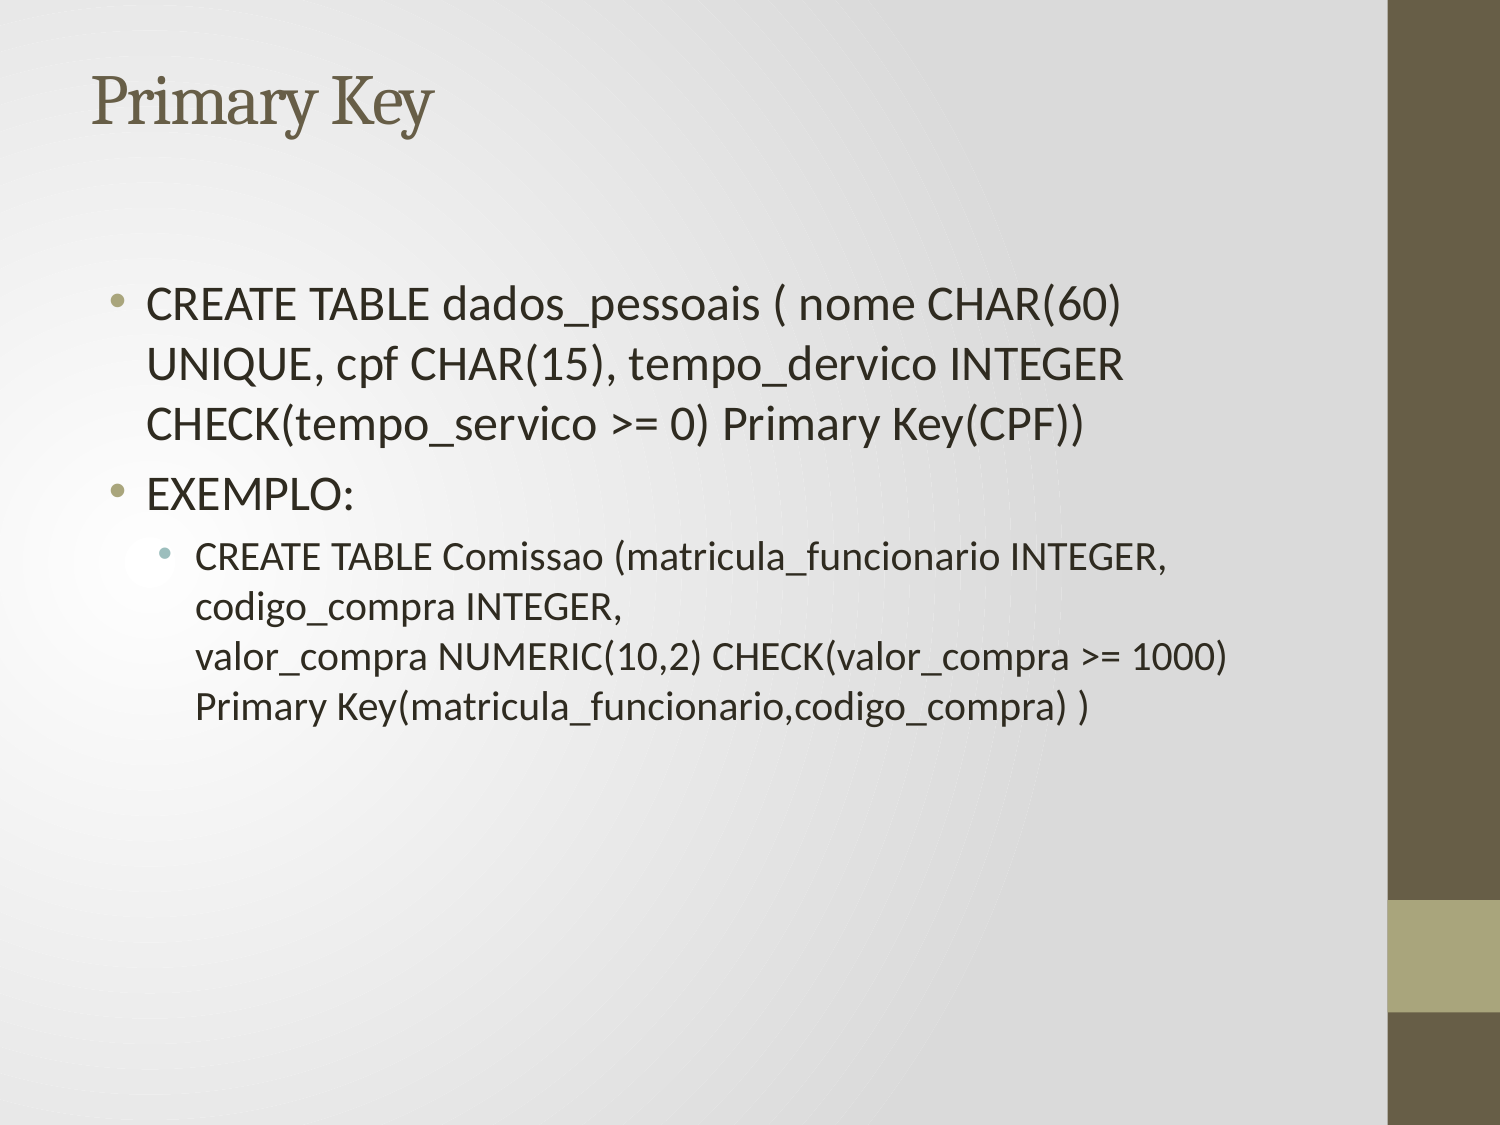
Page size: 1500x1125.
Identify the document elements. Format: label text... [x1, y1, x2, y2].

list CREATE TABLE dados_pessoais ( nome CHAR(60) UNIQUE, cpf CHAR(15), tempo_dervico INTEGER CHECK(tempo_servico >= 0) Primary Key(CPF)) EXEMPLO: CREATE TABLE Comissao (matricula_funcionario INTEGER, codigo_compra INTEGER, valor_compra NUMERIC(10,2) CHECK(valor_compra >= 1000) Primary Key(matricula_funcionario,codigo_compra) ) [75, 262, 1325, 1050]
title Primary Key [75, 45, 1325, 233]
